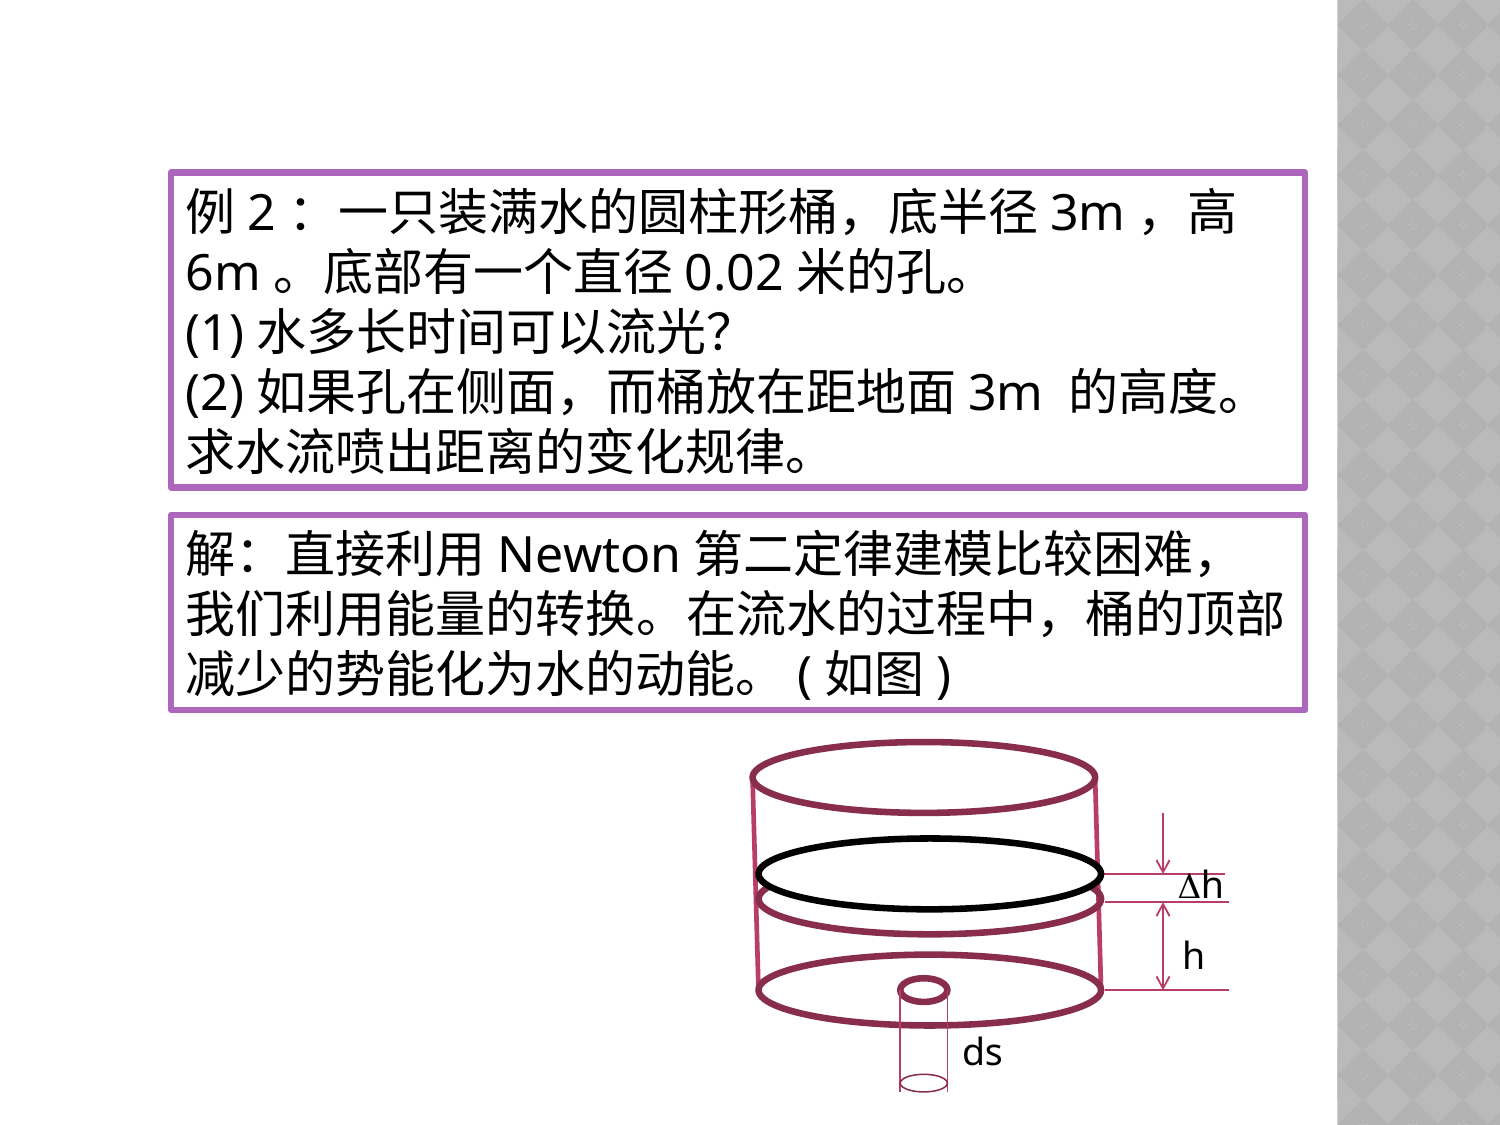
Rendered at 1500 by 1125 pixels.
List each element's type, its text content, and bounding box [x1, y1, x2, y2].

text_box 解：直接利用Newton第二定律建模比较困难，我们利用能量的转换。在流水的过程中，桶的顶部减少的势能化为水的动能。(如图) [168, 512, 1308, 713]
text_box 例2：一只装满水的圆柱形桶，底半径3m，高6m。底部有一个直径0.02米的孔。 (1)水多长时间可以流光？ (2)如果孔在侧面，而桶放在距地面3m 的高度。求水流喷出距离的变化规律。 [168, 169, 1308, 491]
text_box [752, 741, 1269, 1093]
